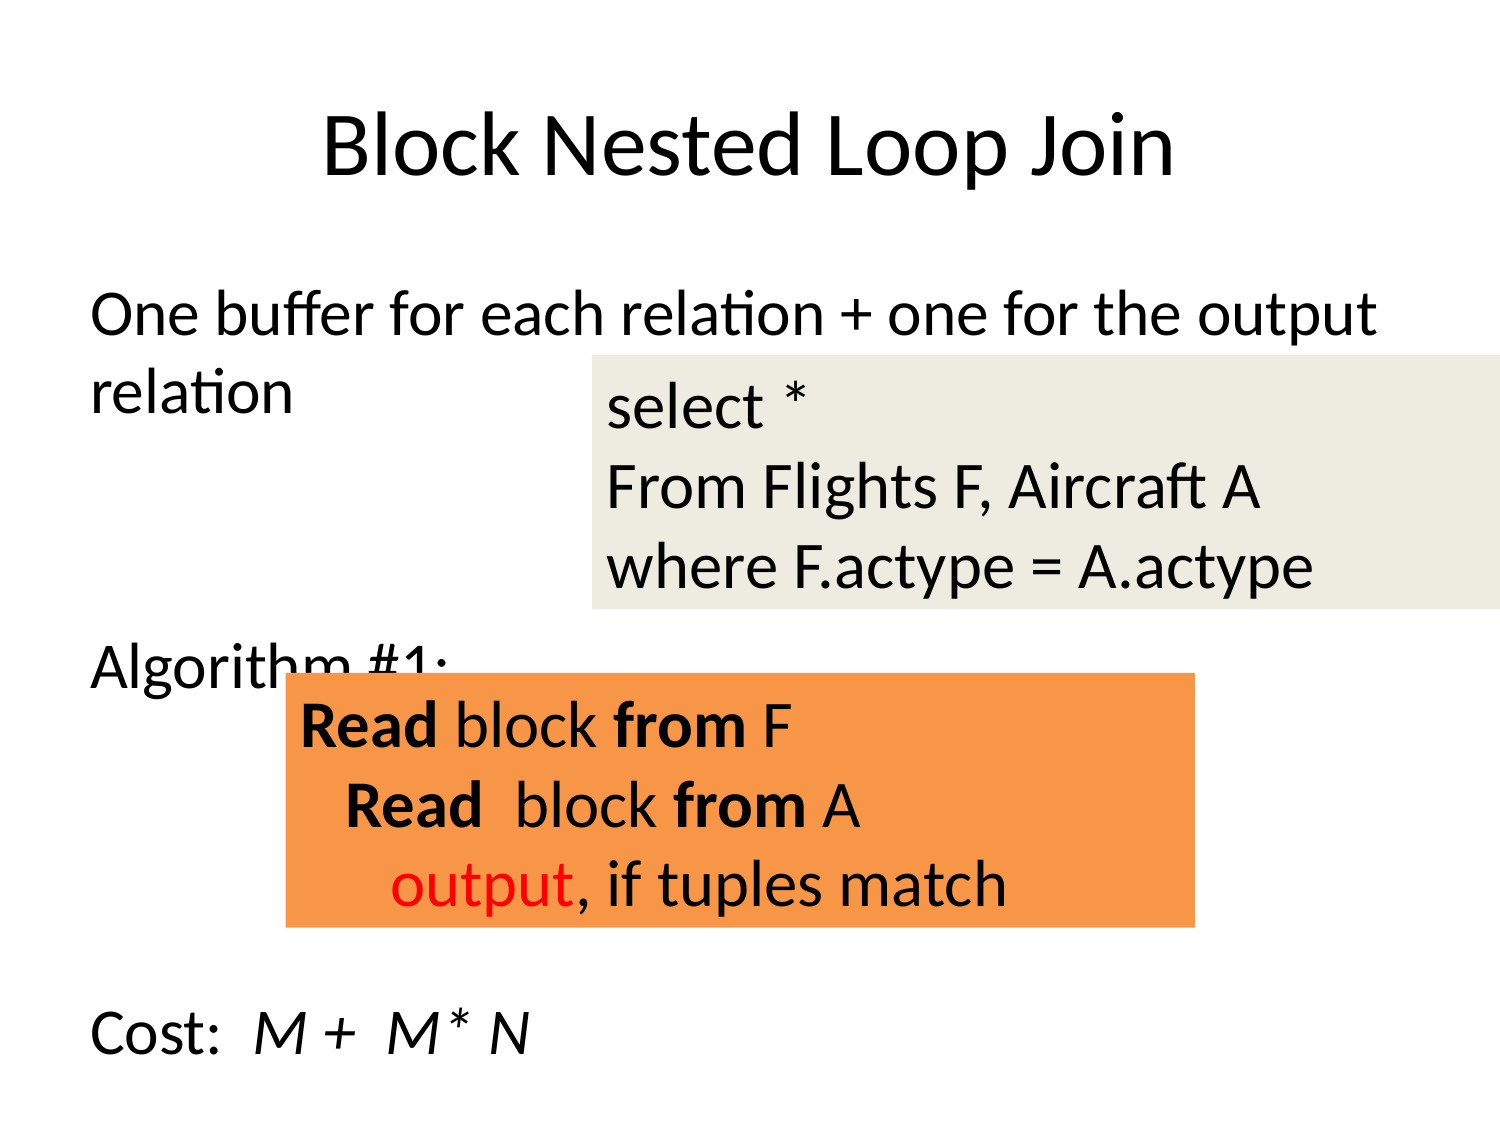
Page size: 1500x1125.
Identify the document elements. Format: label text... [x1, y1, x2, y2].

title Block Nested Loop Join [75, 45, 1425, 233]
list One buffer for each relation + one for the output relation Algorithm #1: Cost: M + M* N [75, 262, 1425, 1081]
text_box Read block from F Read block from A output, if tuples match [285, 672, 1195, 928]
text_box select * From Flights F, Aircraft A where F.actype = A.actype [591, 354, 1500, 610]
